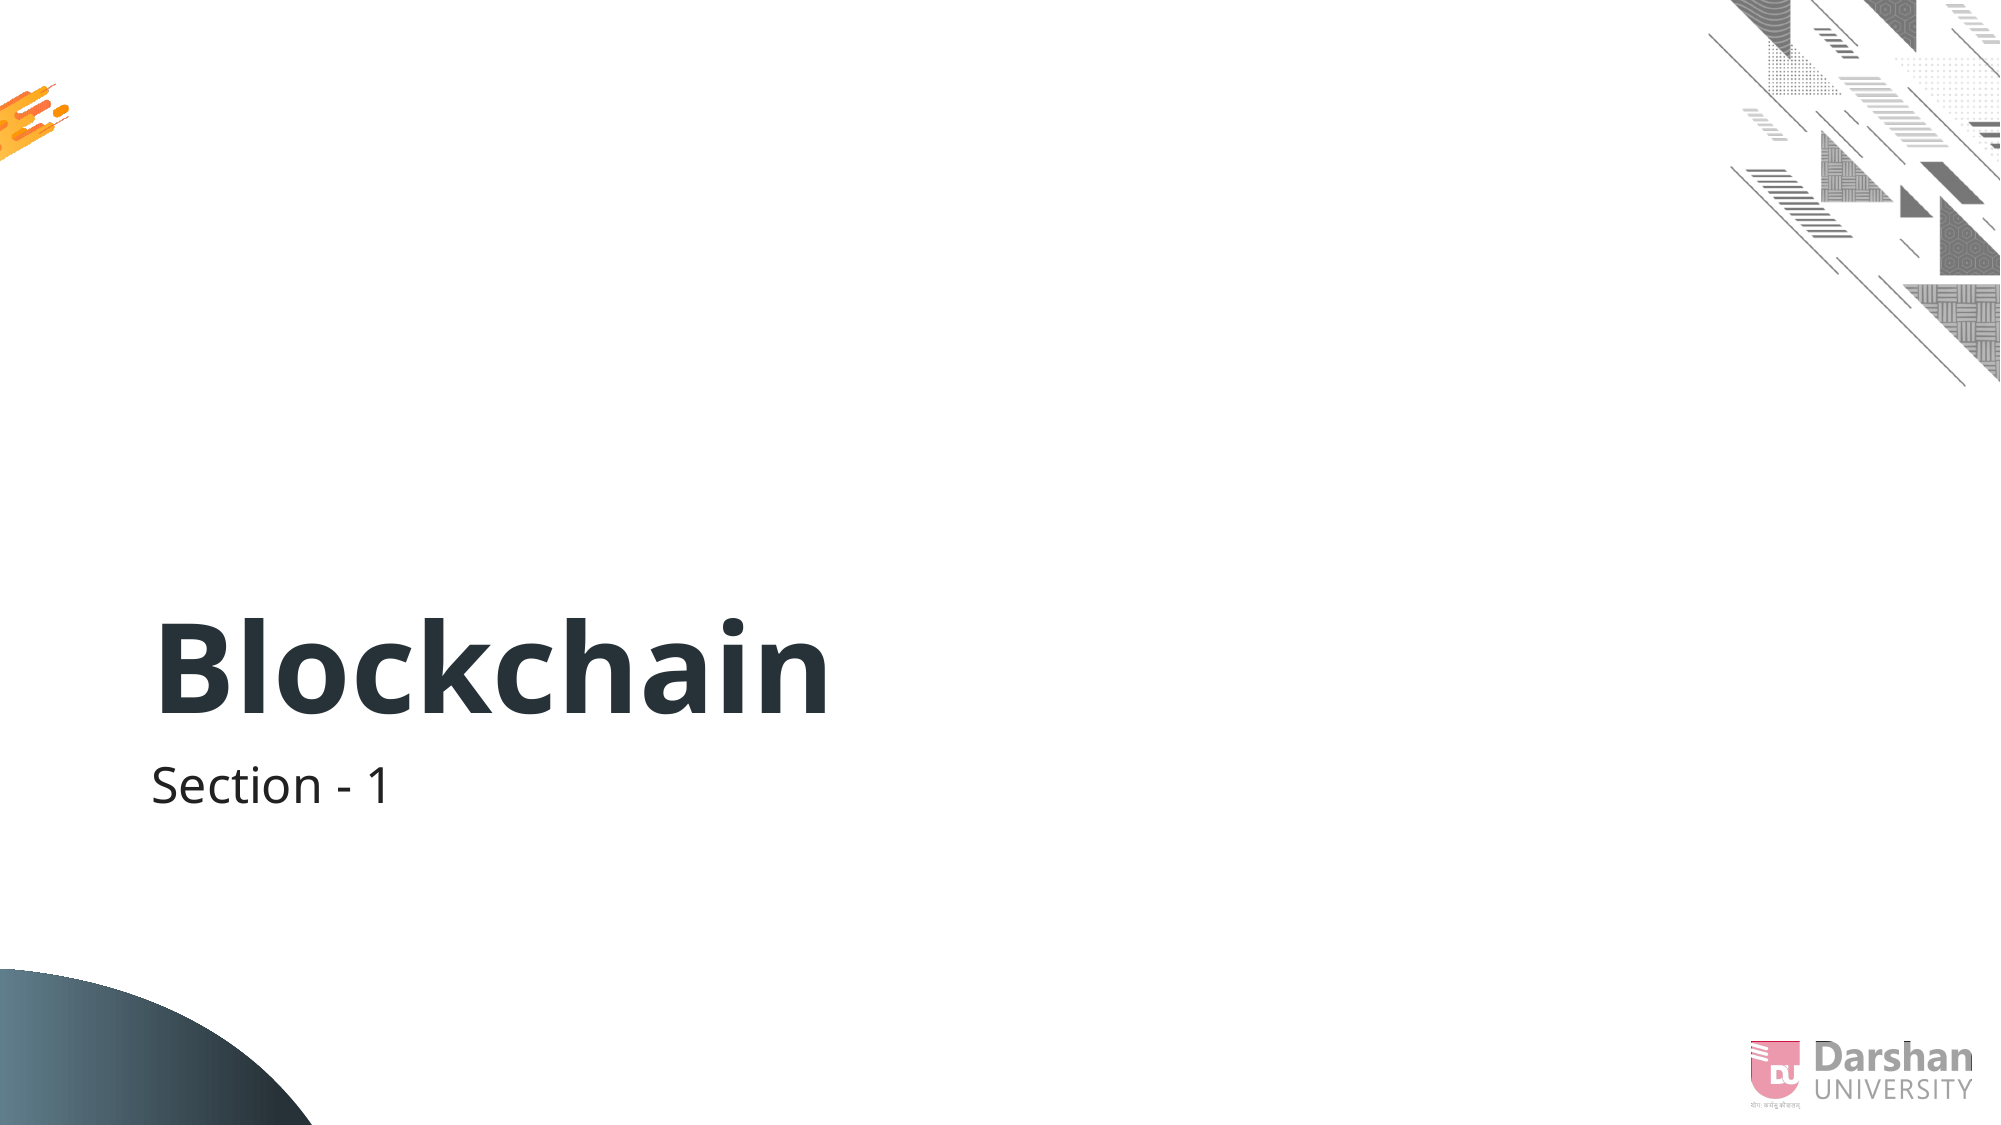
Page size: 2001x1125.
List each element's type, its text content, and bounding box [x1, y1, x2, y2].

title Blockchain [136, 280, 2000, 749]
list Section - 1 [136, 752, 1862, 999]
picture [0, 65, 90, 193]
